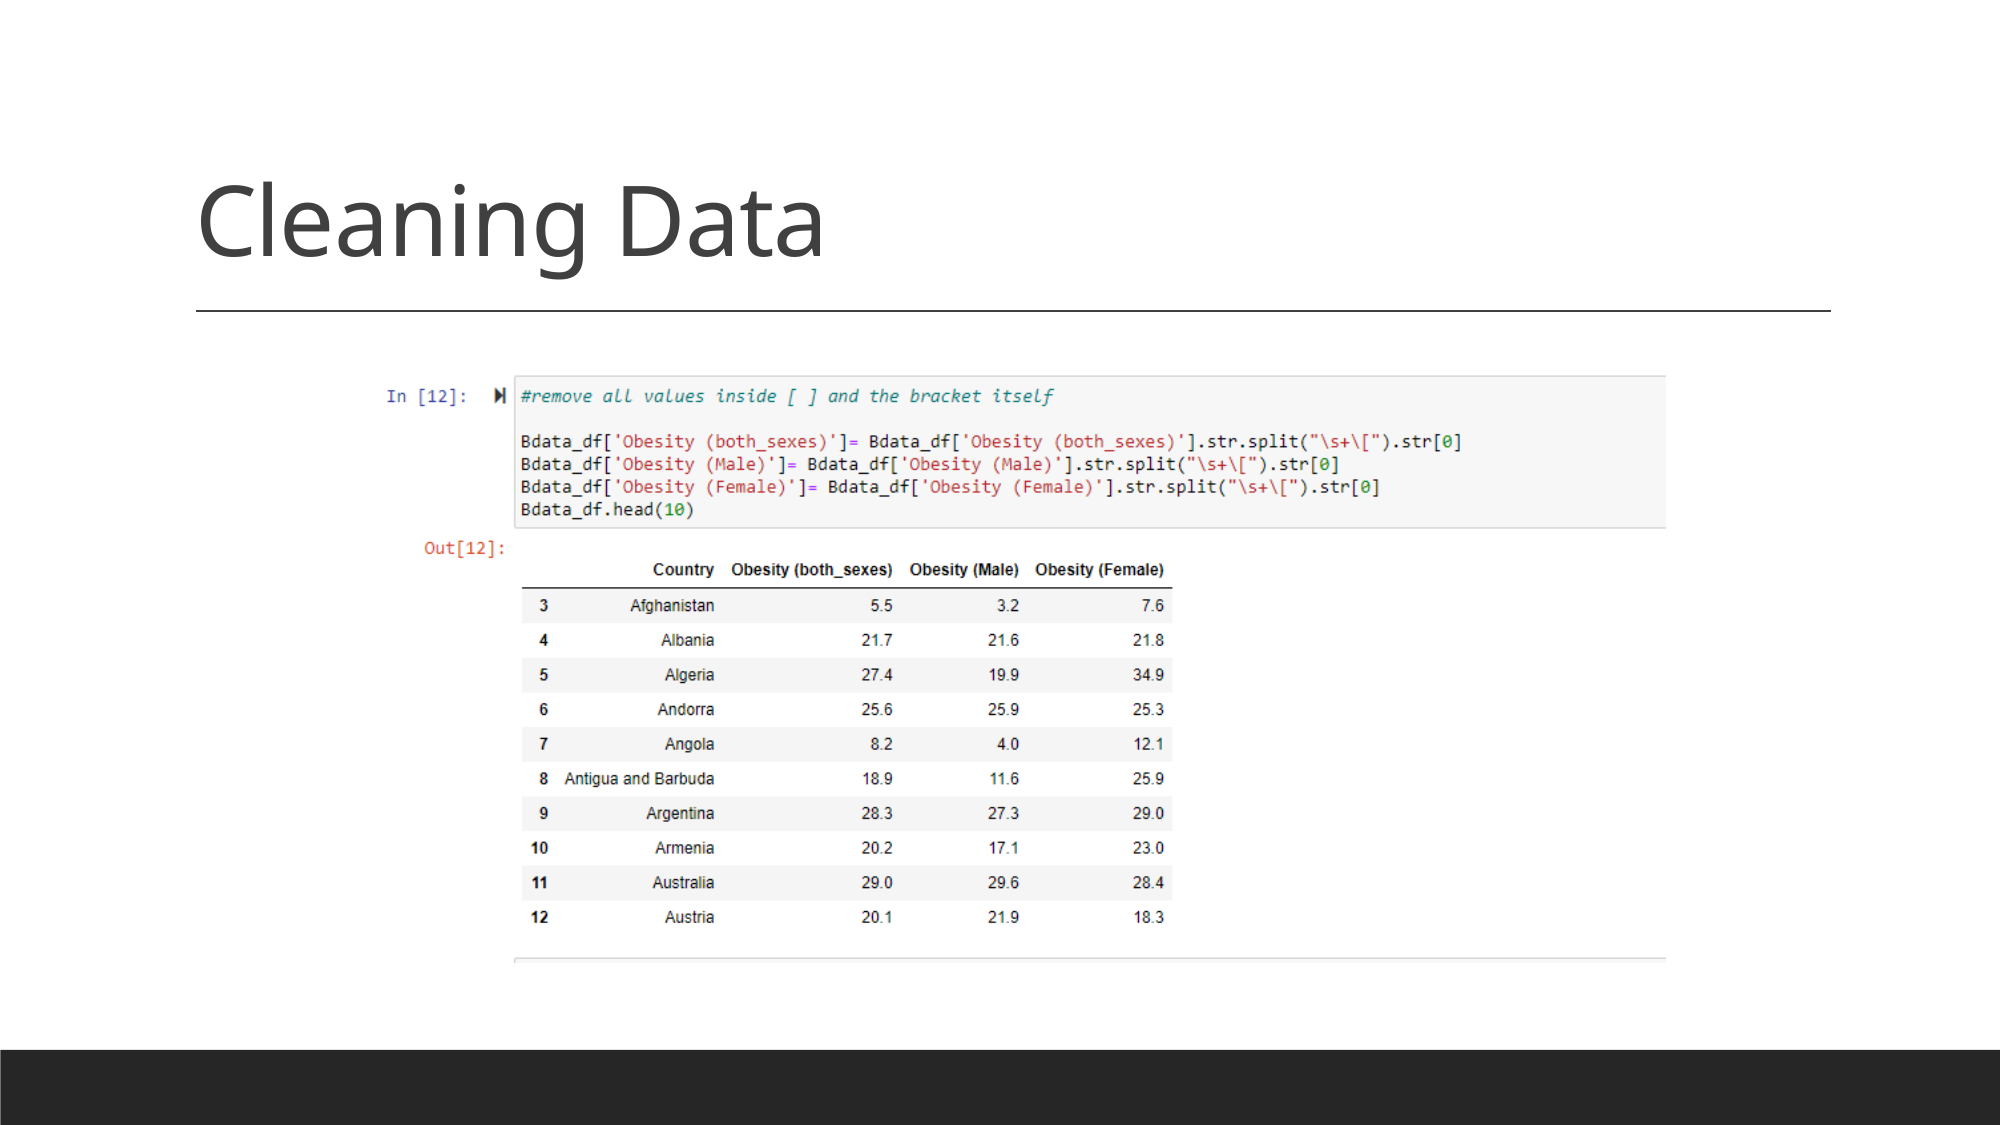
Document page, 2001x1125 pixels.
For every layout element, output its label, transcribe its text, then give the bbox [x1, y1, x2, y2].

title Cleaning Data [180, 47, 1830, 285]
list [343, 345, 1667, 964]
